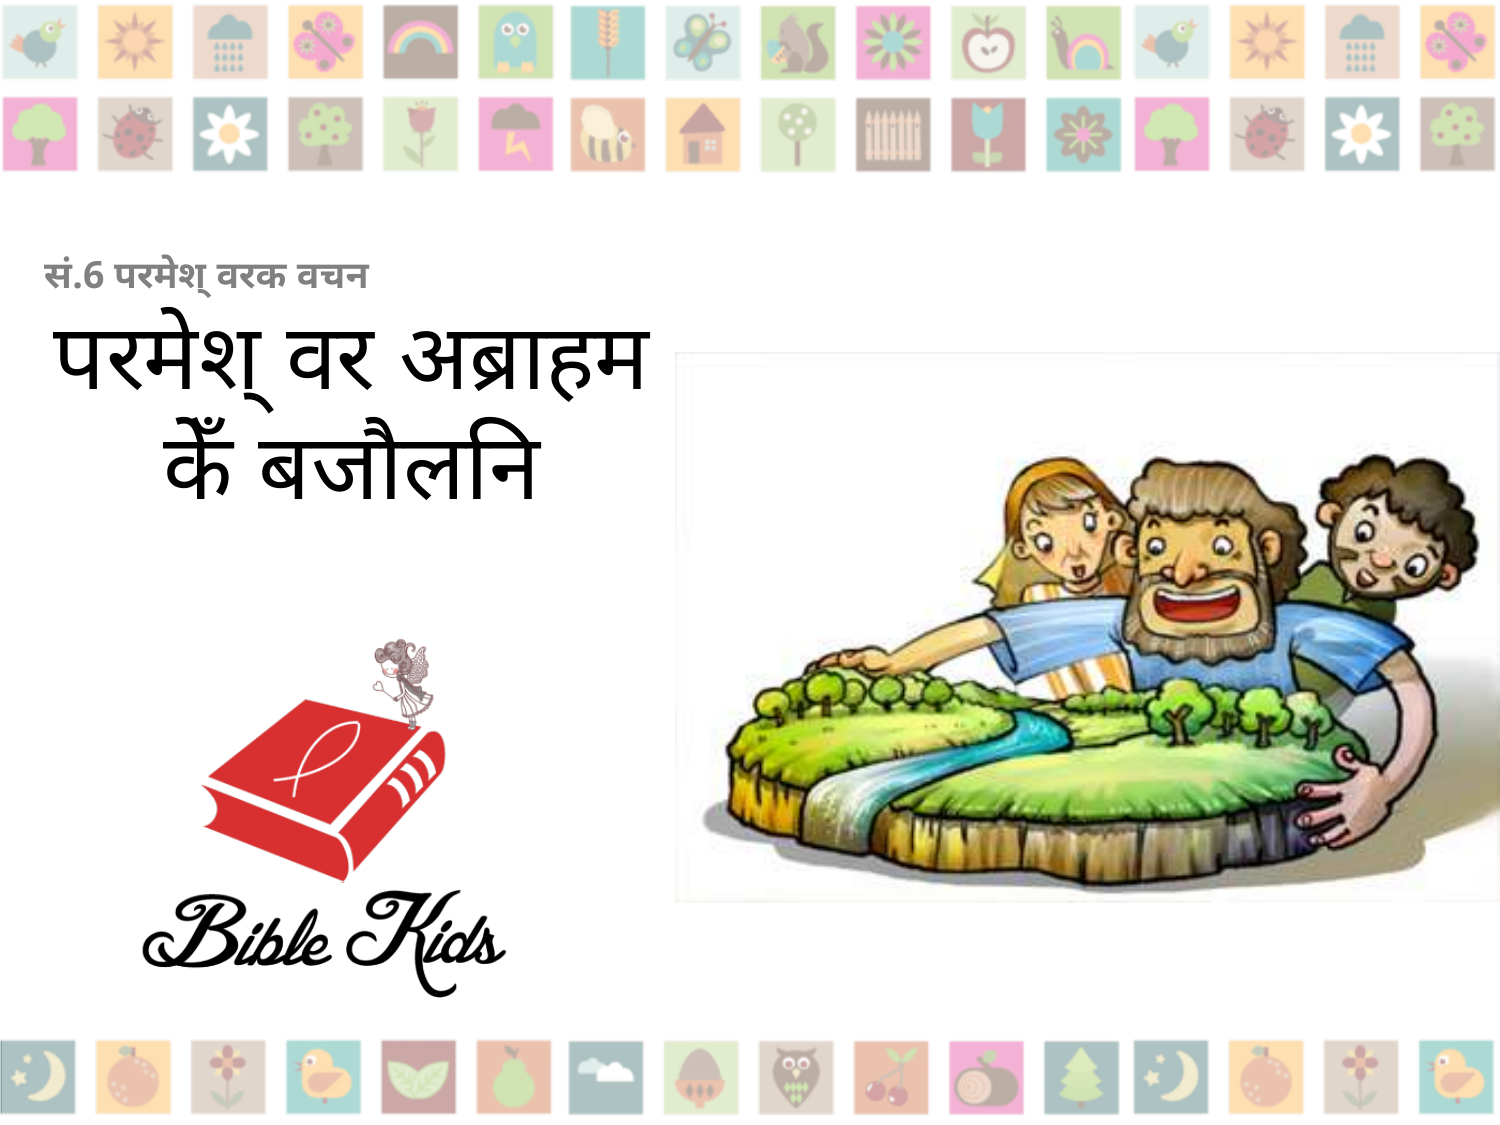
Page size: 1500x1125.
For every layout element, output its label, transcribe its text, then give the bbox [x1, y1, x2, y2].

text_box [0, 3, 1500, 181]
picture [675, 352, 1500, 903]
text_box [0, 1028, 1500, 1118]
text_box सं.6 परमेश् वरक वचन [29, 243, 502, 290]
picture [117, 600, 544, 1027]
text_box परमेश् वर अब्राहम केँ बजौलनि [29, 290, 675, 526]
